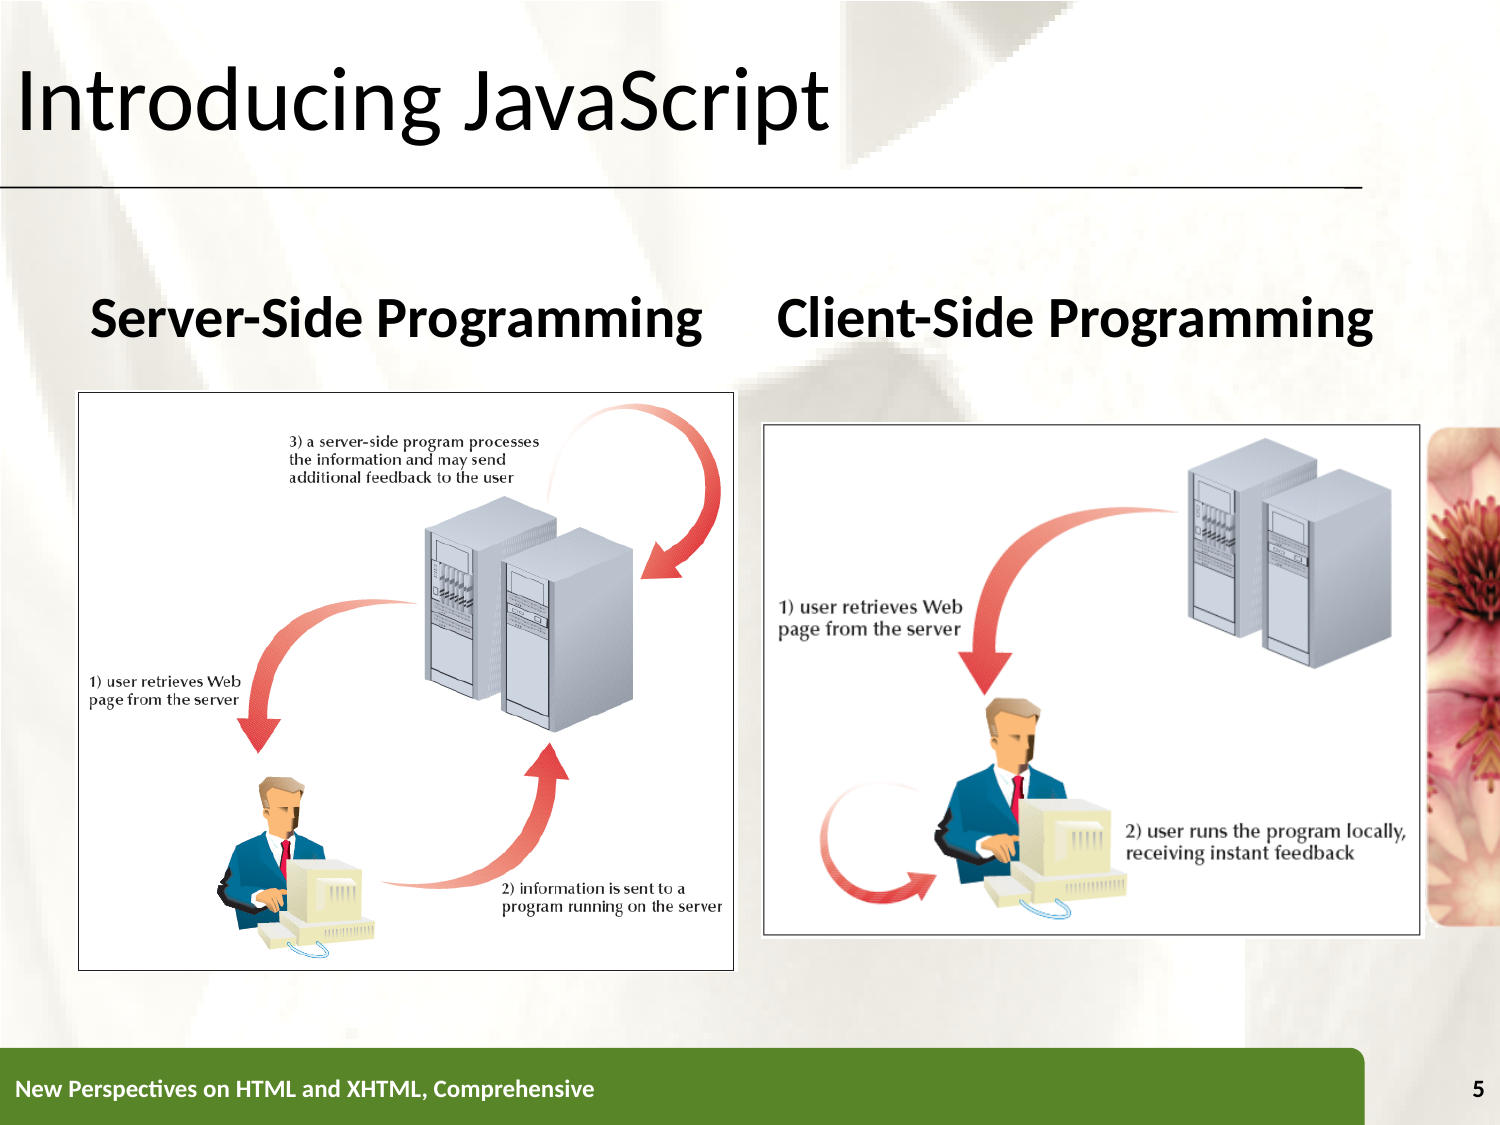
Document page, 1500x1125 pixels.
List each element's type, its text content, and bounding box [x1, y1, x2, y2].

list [761, 422, 1426, 940]
picture [1426, 425, 1500, 930]
footer New Perspectives on HTML and XHTML, Comprehensive [0, 1050, 1350, 1125]
slide_number 5 [1412, 1050, 1500, 1125]
title Introducing JavaScript [0, 0, 1351, 188]
list Server-Side Programming [74, 251, 738, 357]
list Client-Side Programming [761, 251, 1426, 357]
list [74, 390, 738, 972]
